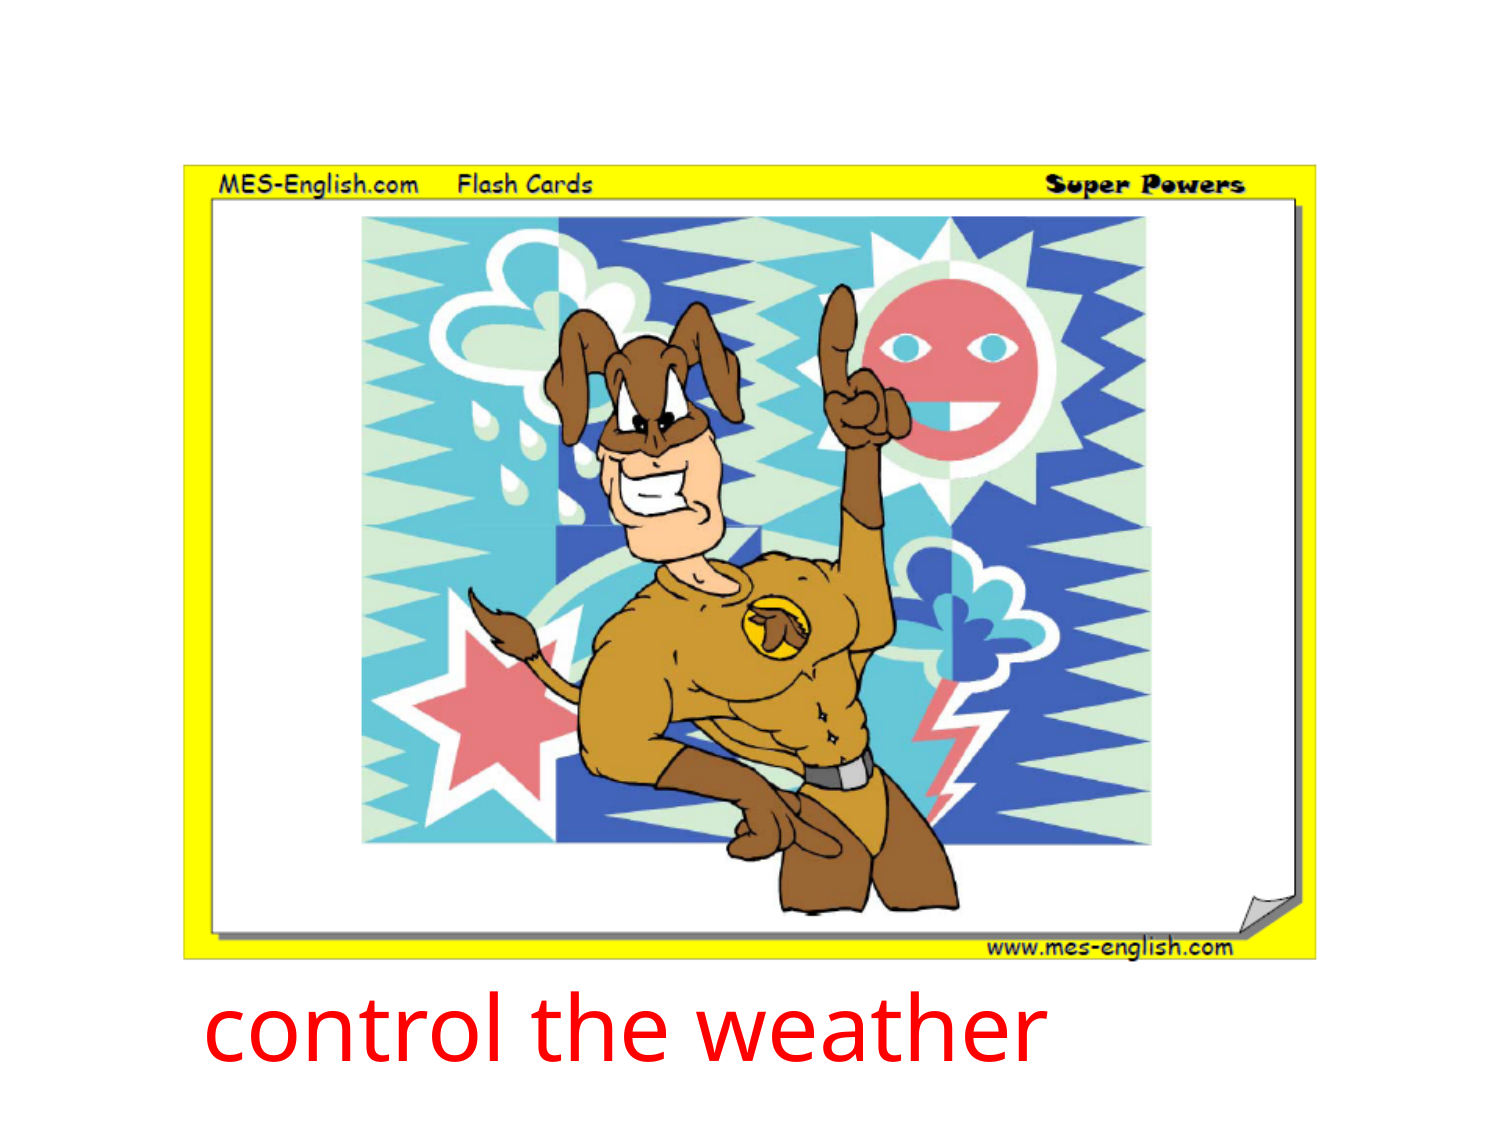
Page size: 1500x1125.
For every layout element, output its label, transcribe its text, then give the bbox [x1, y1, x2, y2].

text_box control the weather [187, 979, 1275, 1088]
picture [171, 154, 1329, 971]
